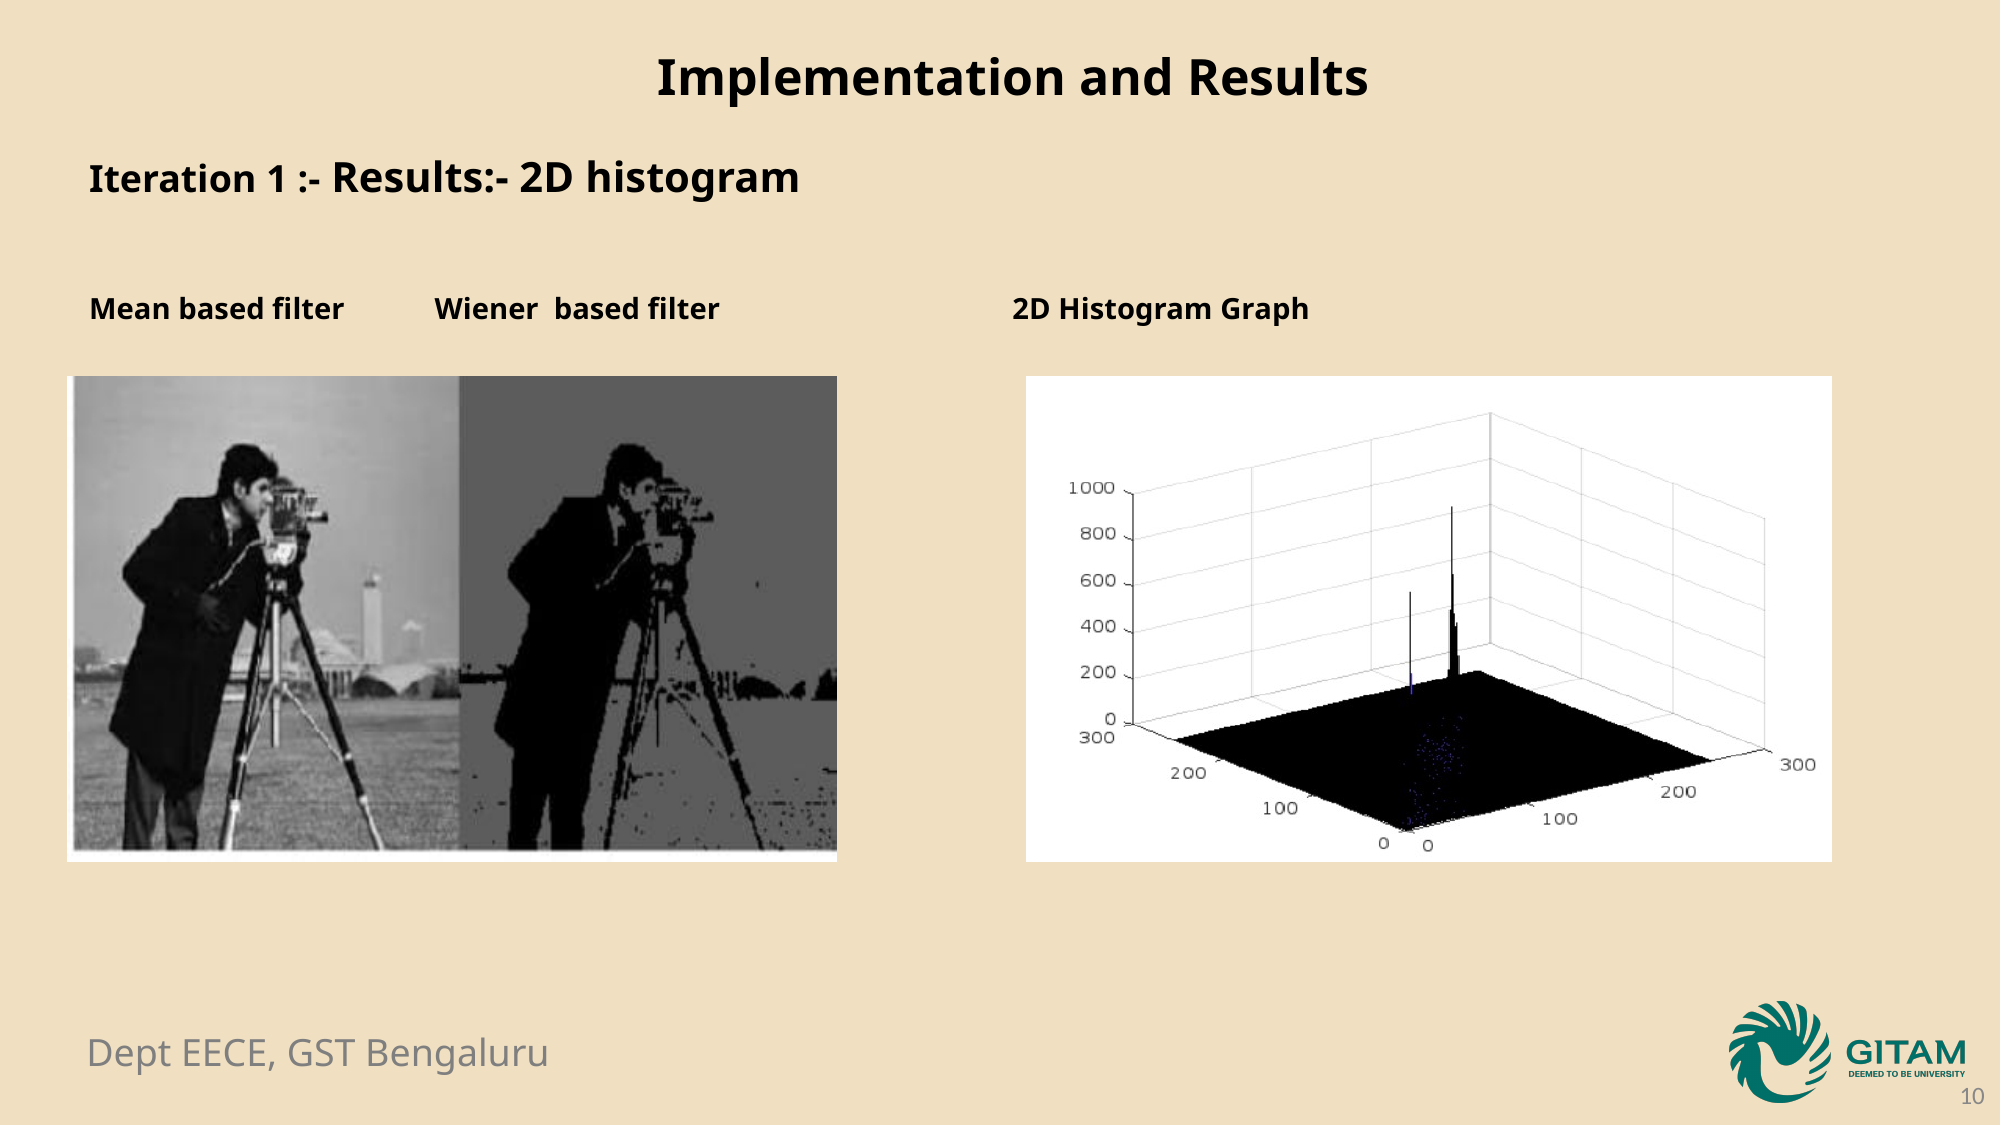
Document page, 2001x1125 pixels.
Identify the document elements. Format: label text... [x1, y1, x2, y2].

slide_number 10 [1550, 1065, 2000, 1125]
picture [1933, 1001, 1965, 1065]
text_box Implementation and Results [163, 38, 1889, 119]
picture [1026, 376, 1832, 862]
text_box Iteration 1 :- Results:- 2D histogram Mean based filter Wiener based filter 2D Histogram Graph [74, 142, 1933, 1084]
picture [67, 376, 837, 862]
